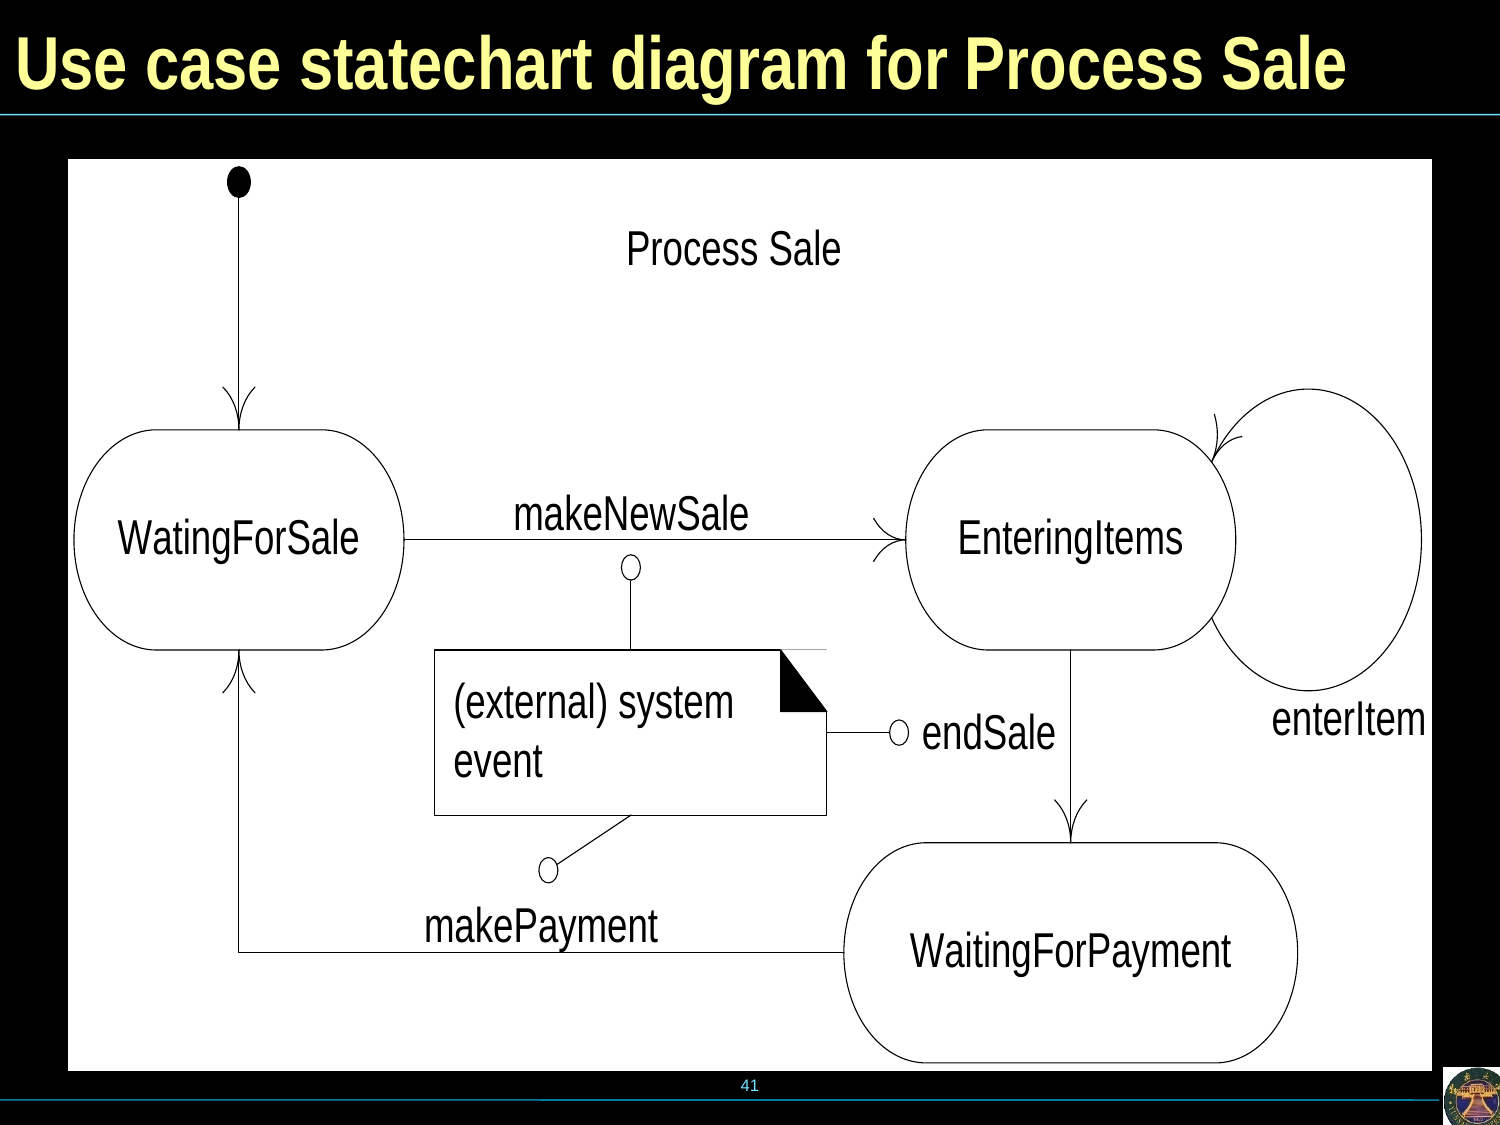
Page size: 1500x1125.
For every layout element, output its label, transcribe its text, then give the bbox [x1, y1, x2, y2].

title Use case statechart diagram for Process Sale [0, 5, 1500, 114]
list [67, 158, 1433, 1071]
picture [1443, 1067, 1500, 1125]
